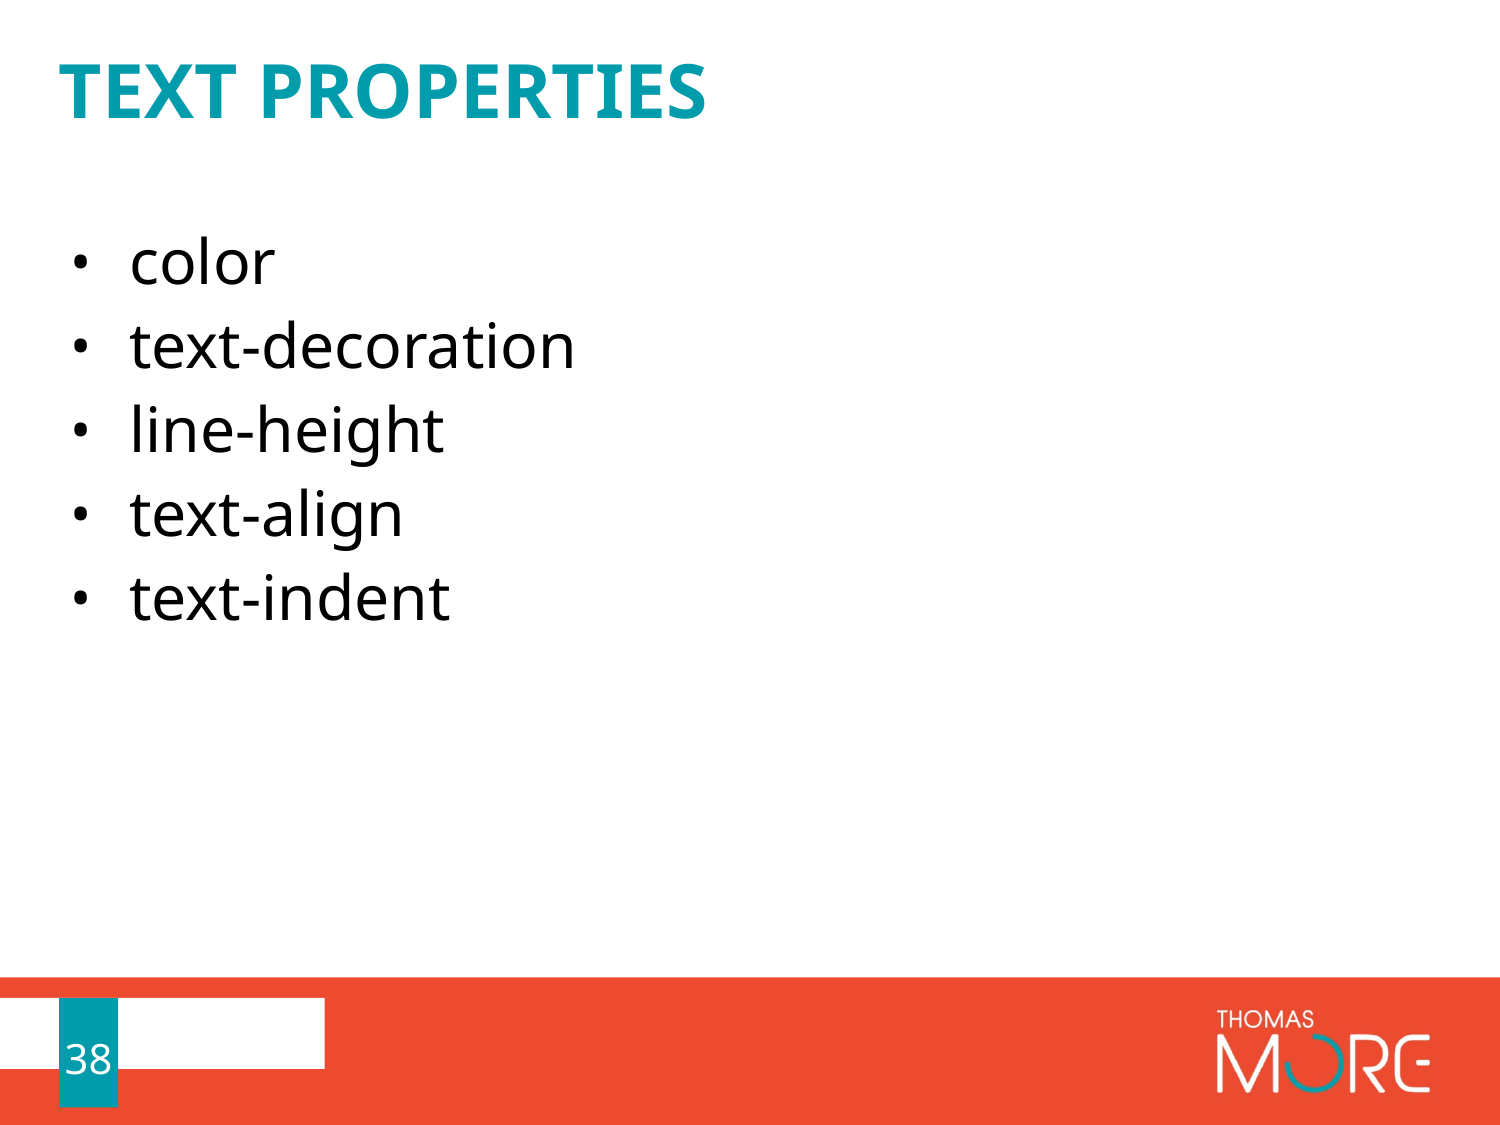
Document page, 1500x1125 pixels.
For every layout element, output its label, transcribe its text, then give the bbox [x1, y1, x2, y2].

picture [1187, 980, 1459, 1122]
slide_number 38 [59, 998, 119, 1108]
list color text-decoration line-height text-align text-indent [0, 188, 1500, 916]
title Text properties [0, 0, 1500, 188]
